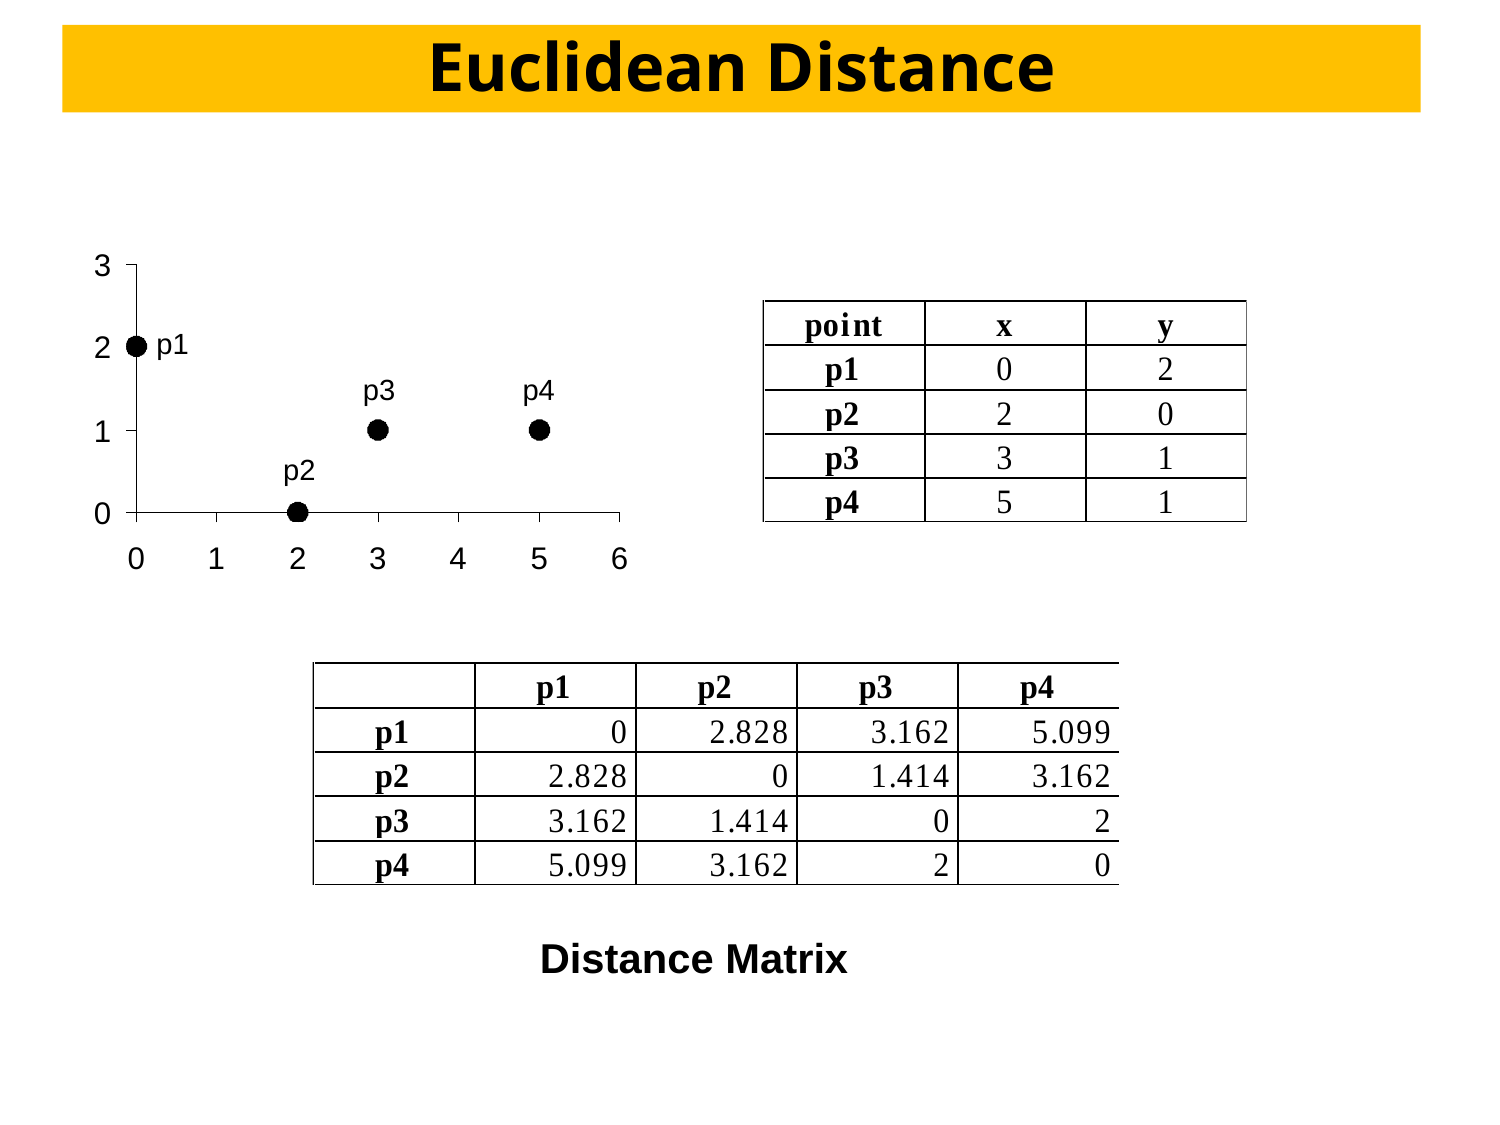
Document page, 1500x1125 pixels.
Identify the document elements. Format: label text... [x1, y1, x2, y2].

text_box Distance Matrix [525, 924, 875, 990]
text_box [62, 212, 659, 649]
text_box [762, 299, 1249, 524]
title Euclidean Distance [61, 24, 1422, 113]
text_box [312, 662, 1122, 887]
